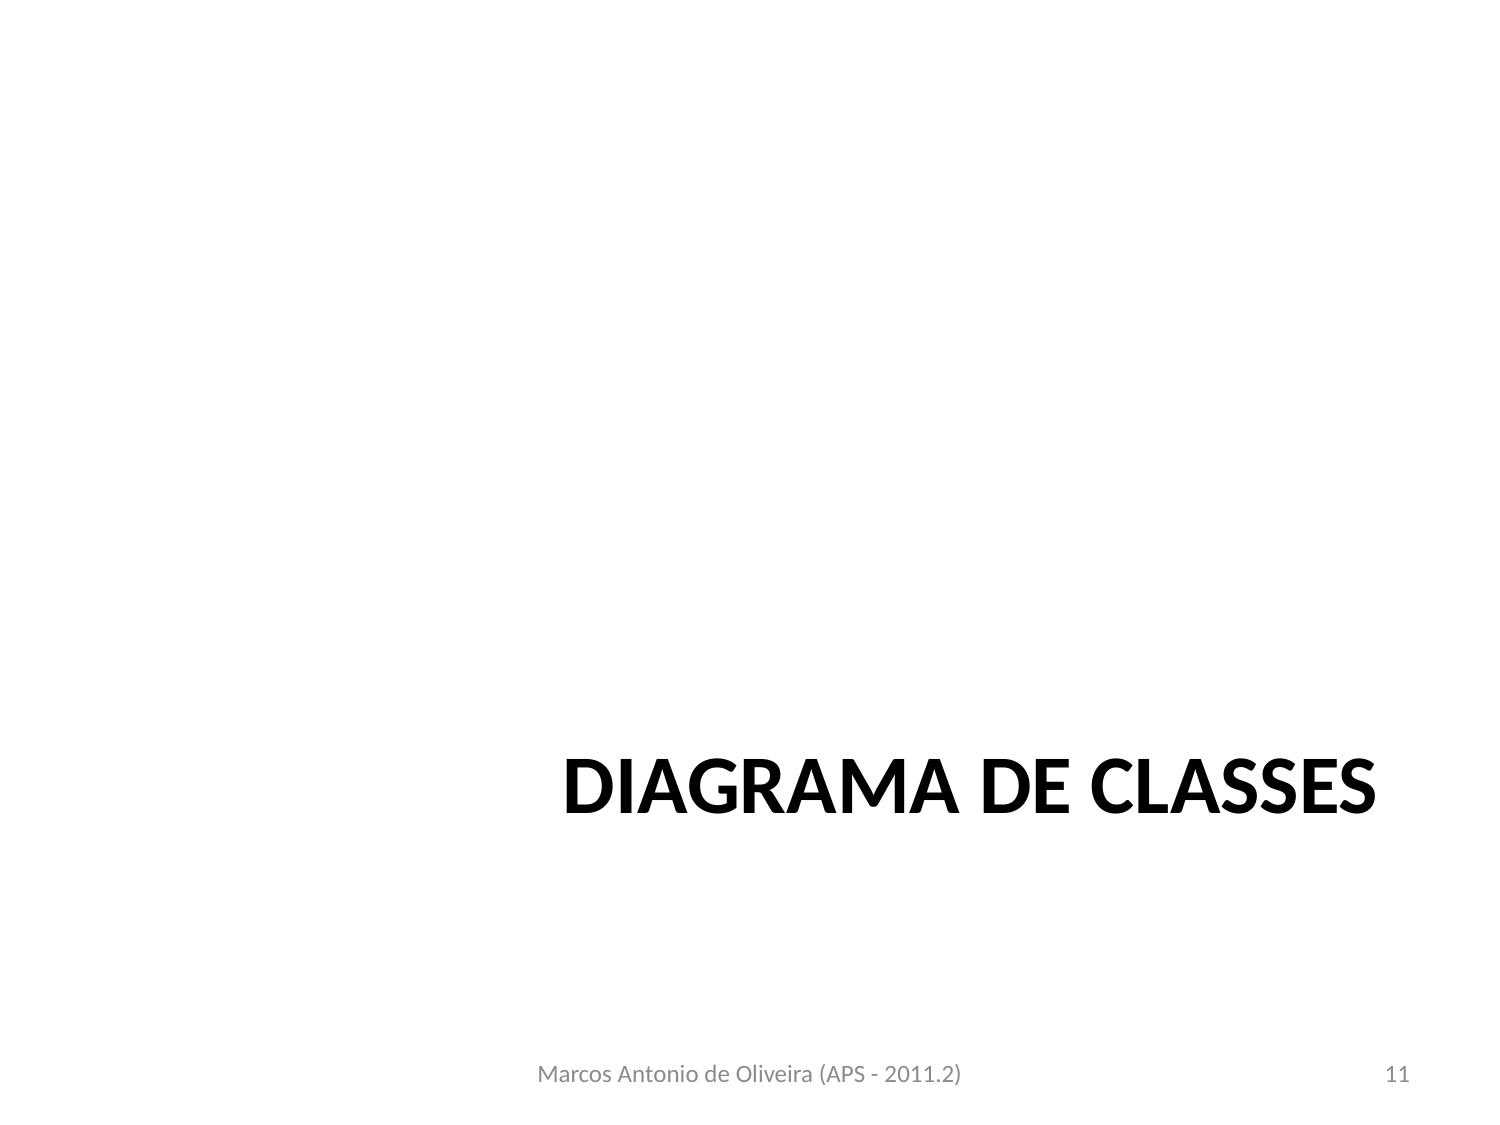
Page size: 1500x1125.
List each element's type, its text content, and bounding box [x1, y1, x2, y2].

footer Marcos Antonio de Oliveira (APS - 2011.2) [512, 1042, 988, 1103]
slide_number 11 [1074, 1042, 1425, 1103]
title Diagrama de classes [118, 722, 1394, 947]
